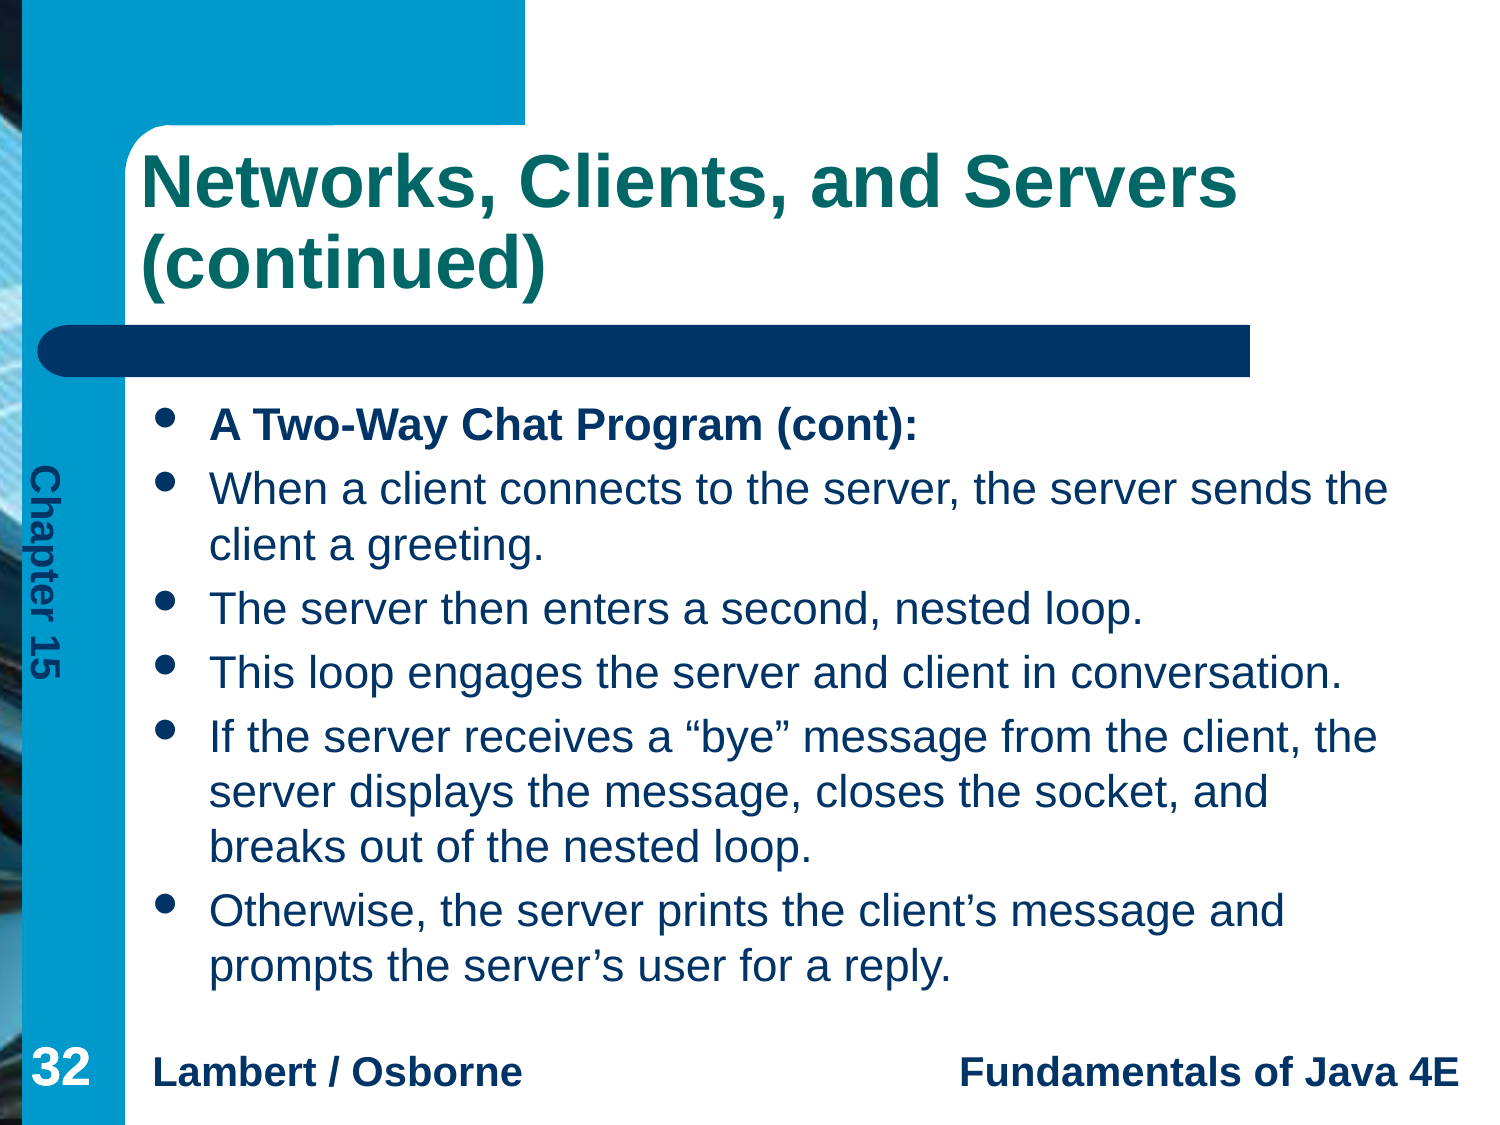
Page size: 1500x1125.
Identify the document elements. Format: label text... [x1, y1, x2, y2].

text_box 32 [13, 1023, 111, 1105]
title Networks, Clients, and Servers (continued) [124, 124, 1426, 313]
picture [0, 0, 22, 1125]
list A Two-Way Chat Program (cont): When a client connects to the server, the server sends the client a greeting. The server then enters a second, nested loop. This loop engages the server and client in conversation. If the server receives a “bye” message from the client, the server displays the message, closes the socket, and breaks out of the nested loop. Otherwise, the server prints the client’s message and prompts the server’s user for a reply. [137, 387, 1426, 999]
